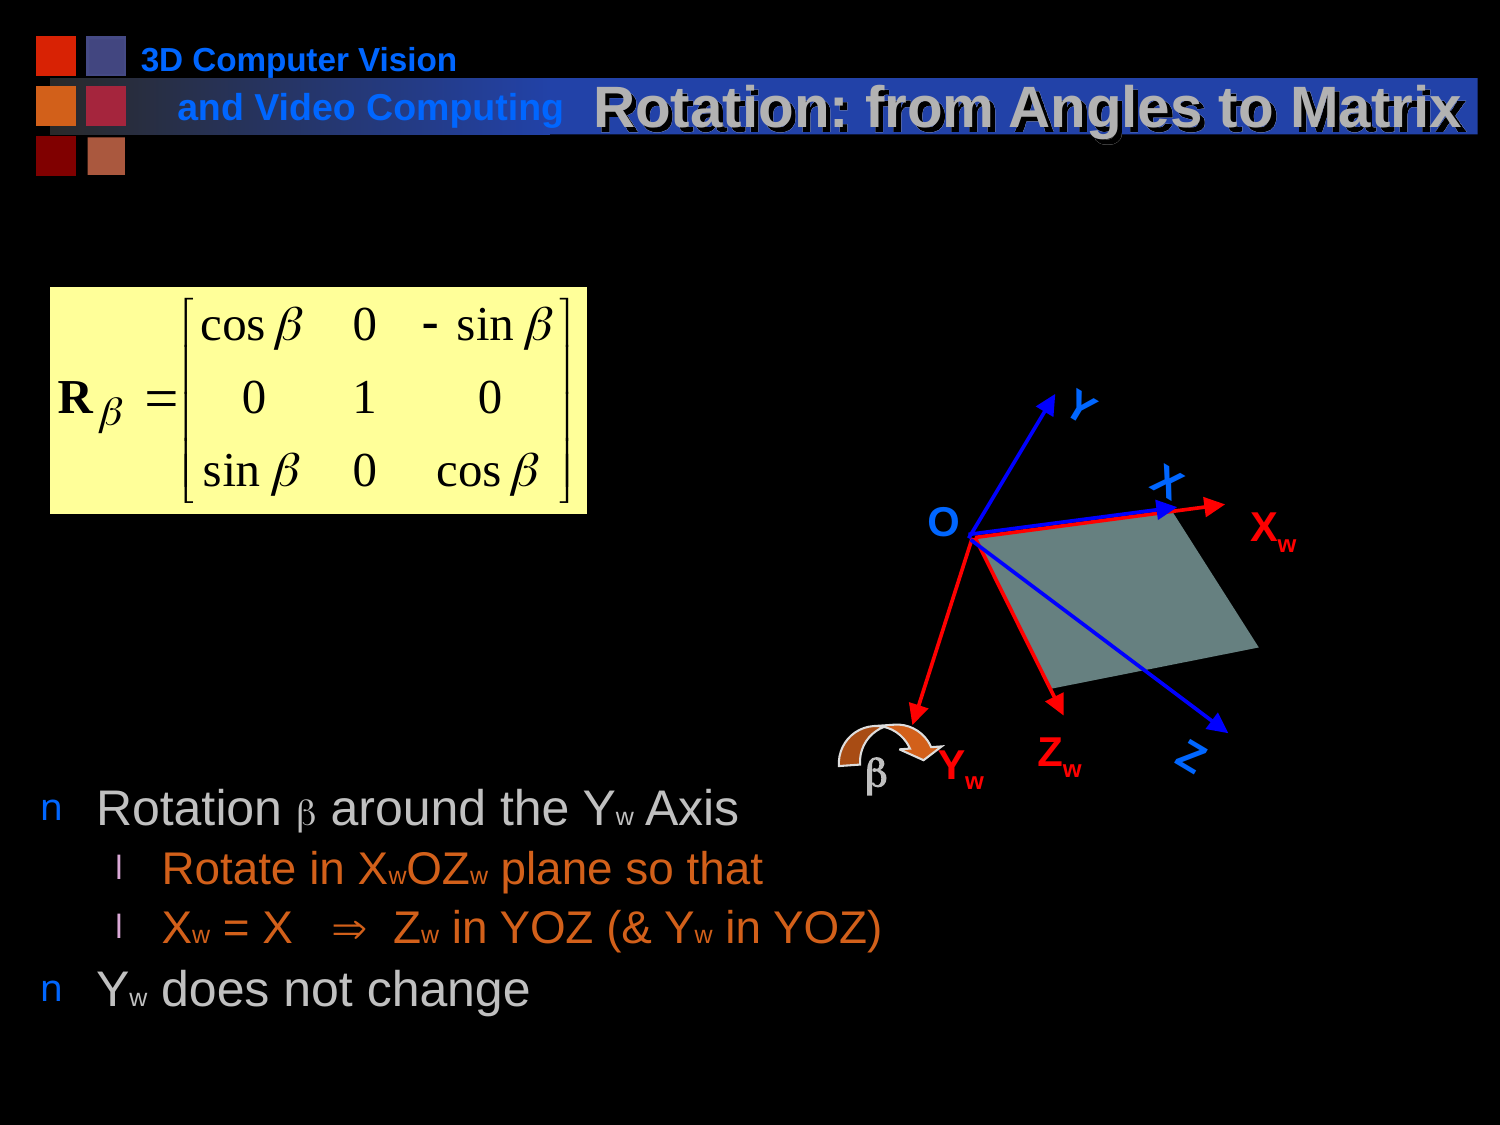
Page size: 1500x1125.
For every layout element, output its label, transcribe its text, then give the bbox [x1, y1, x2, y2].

list Rotation b around the Yw Axis Rotate in XwOZw plane so that Xw = X  Zw in YOZ (& Yw in YOZ) Yw does not change [24, 774, 1001, 1088]
title Rotation: from Angles to Matrix [561, 46, 1495, 148]
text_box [837, 381, 1354, 803]
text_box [49, 287, 588, 515]
